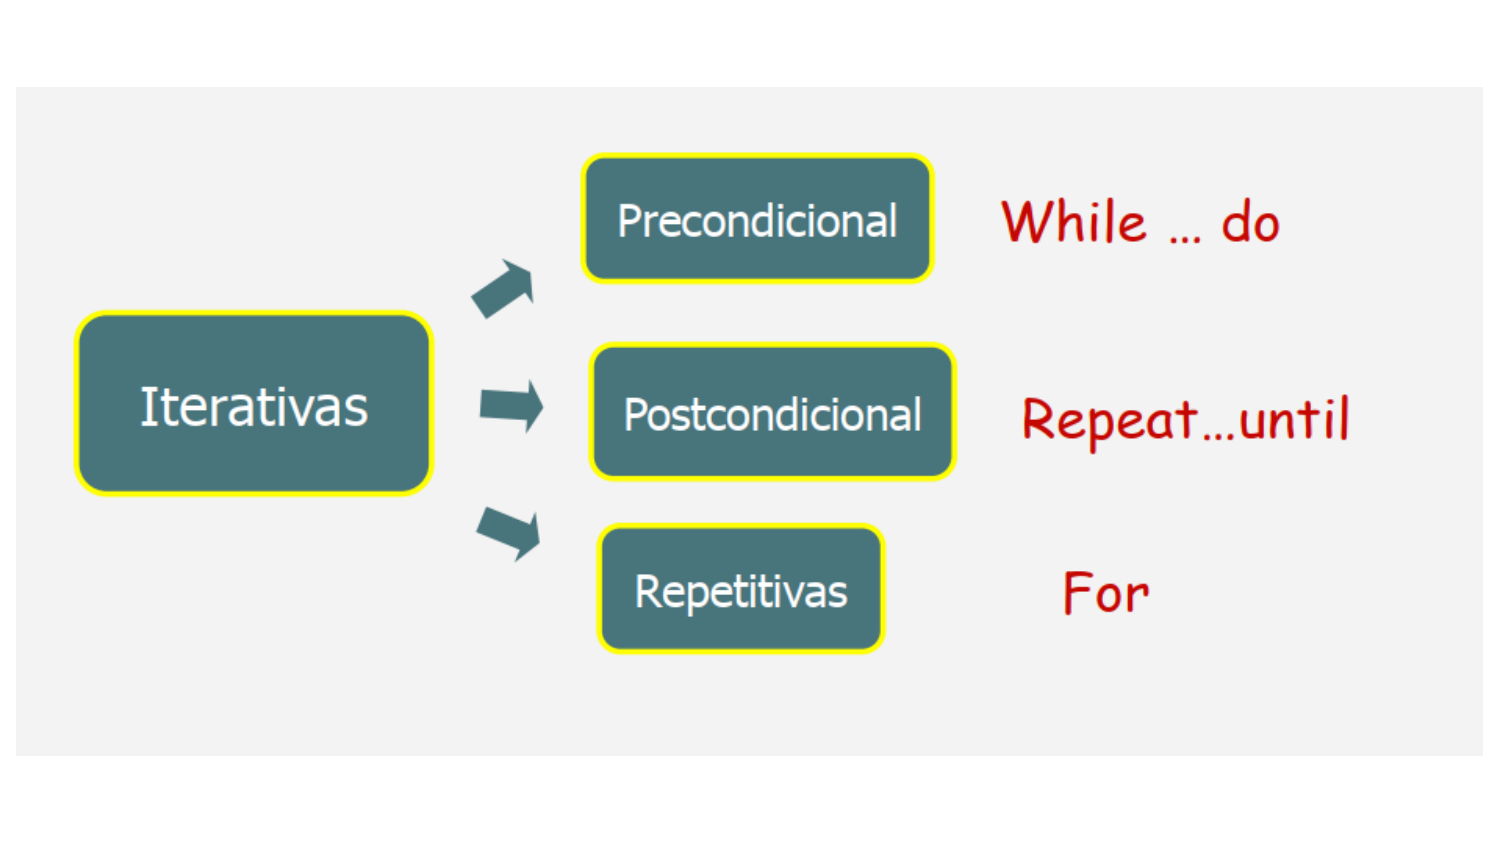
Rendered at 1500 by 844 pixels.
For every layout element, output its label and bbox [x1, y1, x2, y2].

picture [16, 86, 1483, 757]
